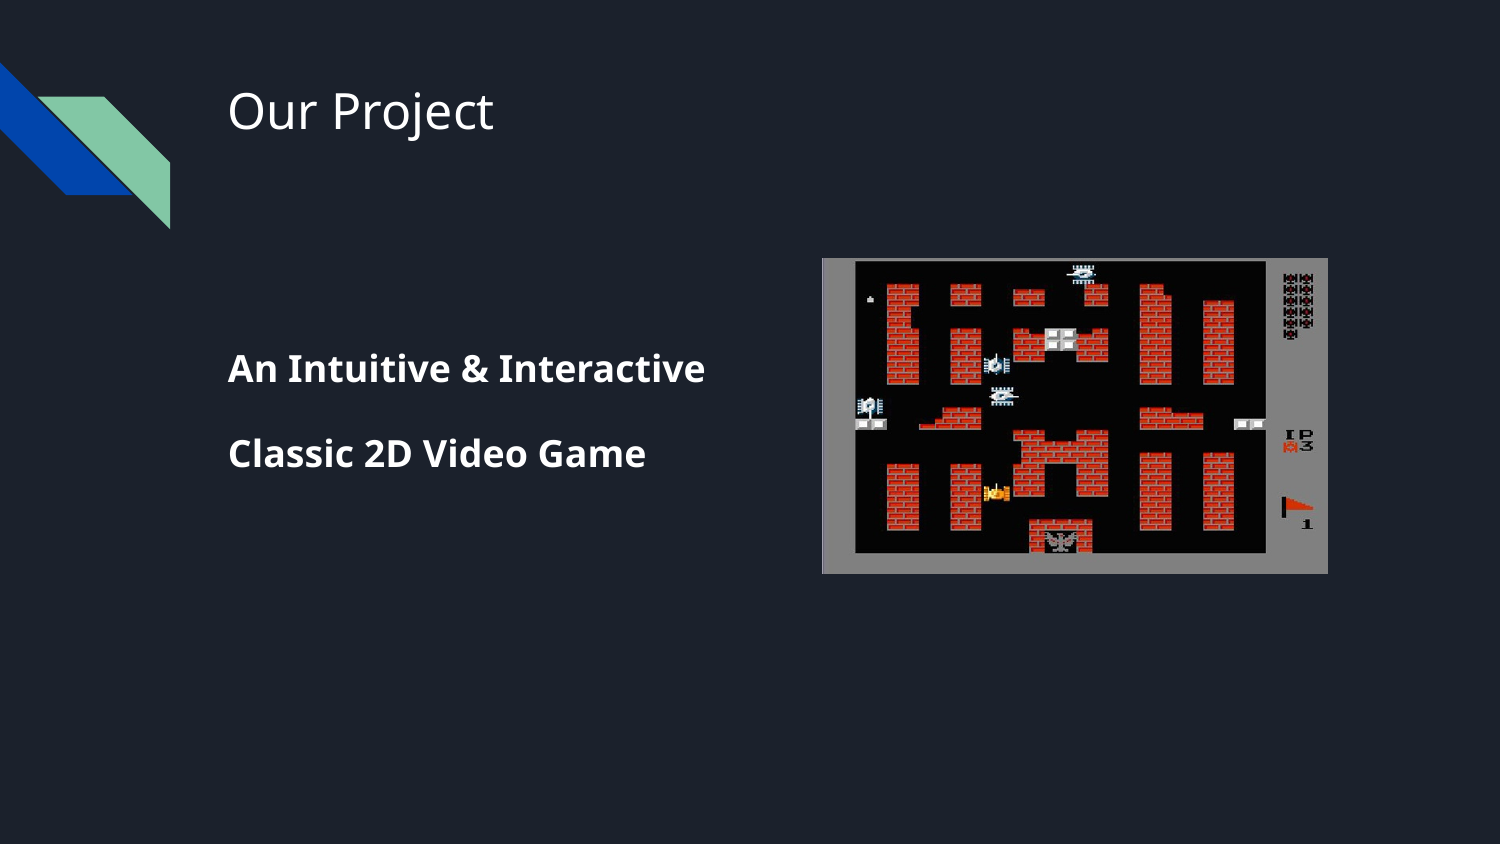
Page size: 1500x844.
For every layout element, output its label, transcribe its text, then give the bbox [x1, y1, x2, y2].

title Our Project [212, 64, 836, 310]
picture [822, 257, 1328, 574]
list An Intuitive & Interactive Classic 2D Video Game [212, 323, 836, 720]
